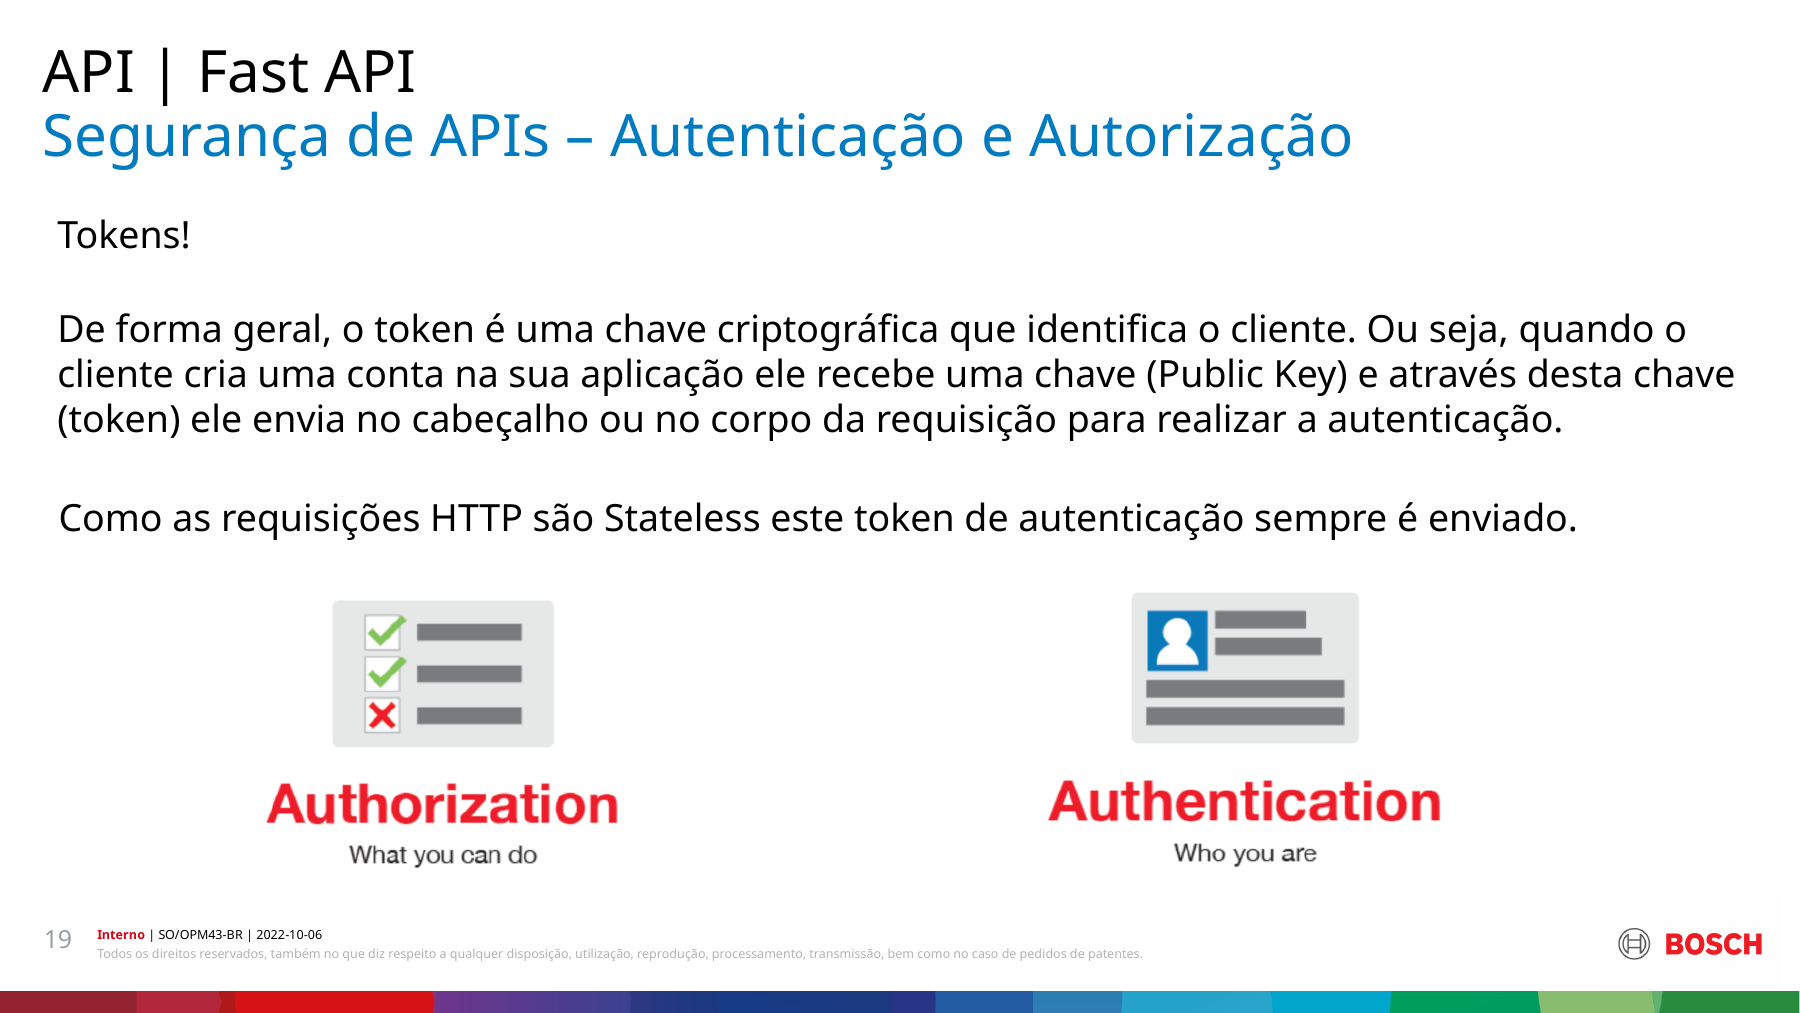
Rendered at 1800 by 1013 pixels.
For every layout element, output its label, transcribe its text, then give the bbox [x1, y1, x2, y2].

picture [256, 588, 642, 882]
text_box De forma geral, o token é uma chave criptográfica que identifica o cliente. Ou seja, quando o cliente cria uma conta na sua aplicação ele recebe uma chave (Public Key) e através desta chave (token) ele envia no cabeçalho ou no corpo da requisição para realizar a autenticação. [42, 297, 1757, 448]
list API | Fast API [42, 42, 1757, 107]
title Segurança de APIs – Autenticação e Autorização [42, 107, 1757, 171]
text_box Tokens! [42, 203, 943, 264]
picture [0, 905, 1272, 1013]
picture [1390, 896, 1800, 1013]
text_box Como as requisições HTTP são Stateless este token de autenticação sempre é enviado. [43, 486, 1757, 547]
slide_number 19 [43, 923, 92, 991]
picture [1040, 576, 1453, 882]
